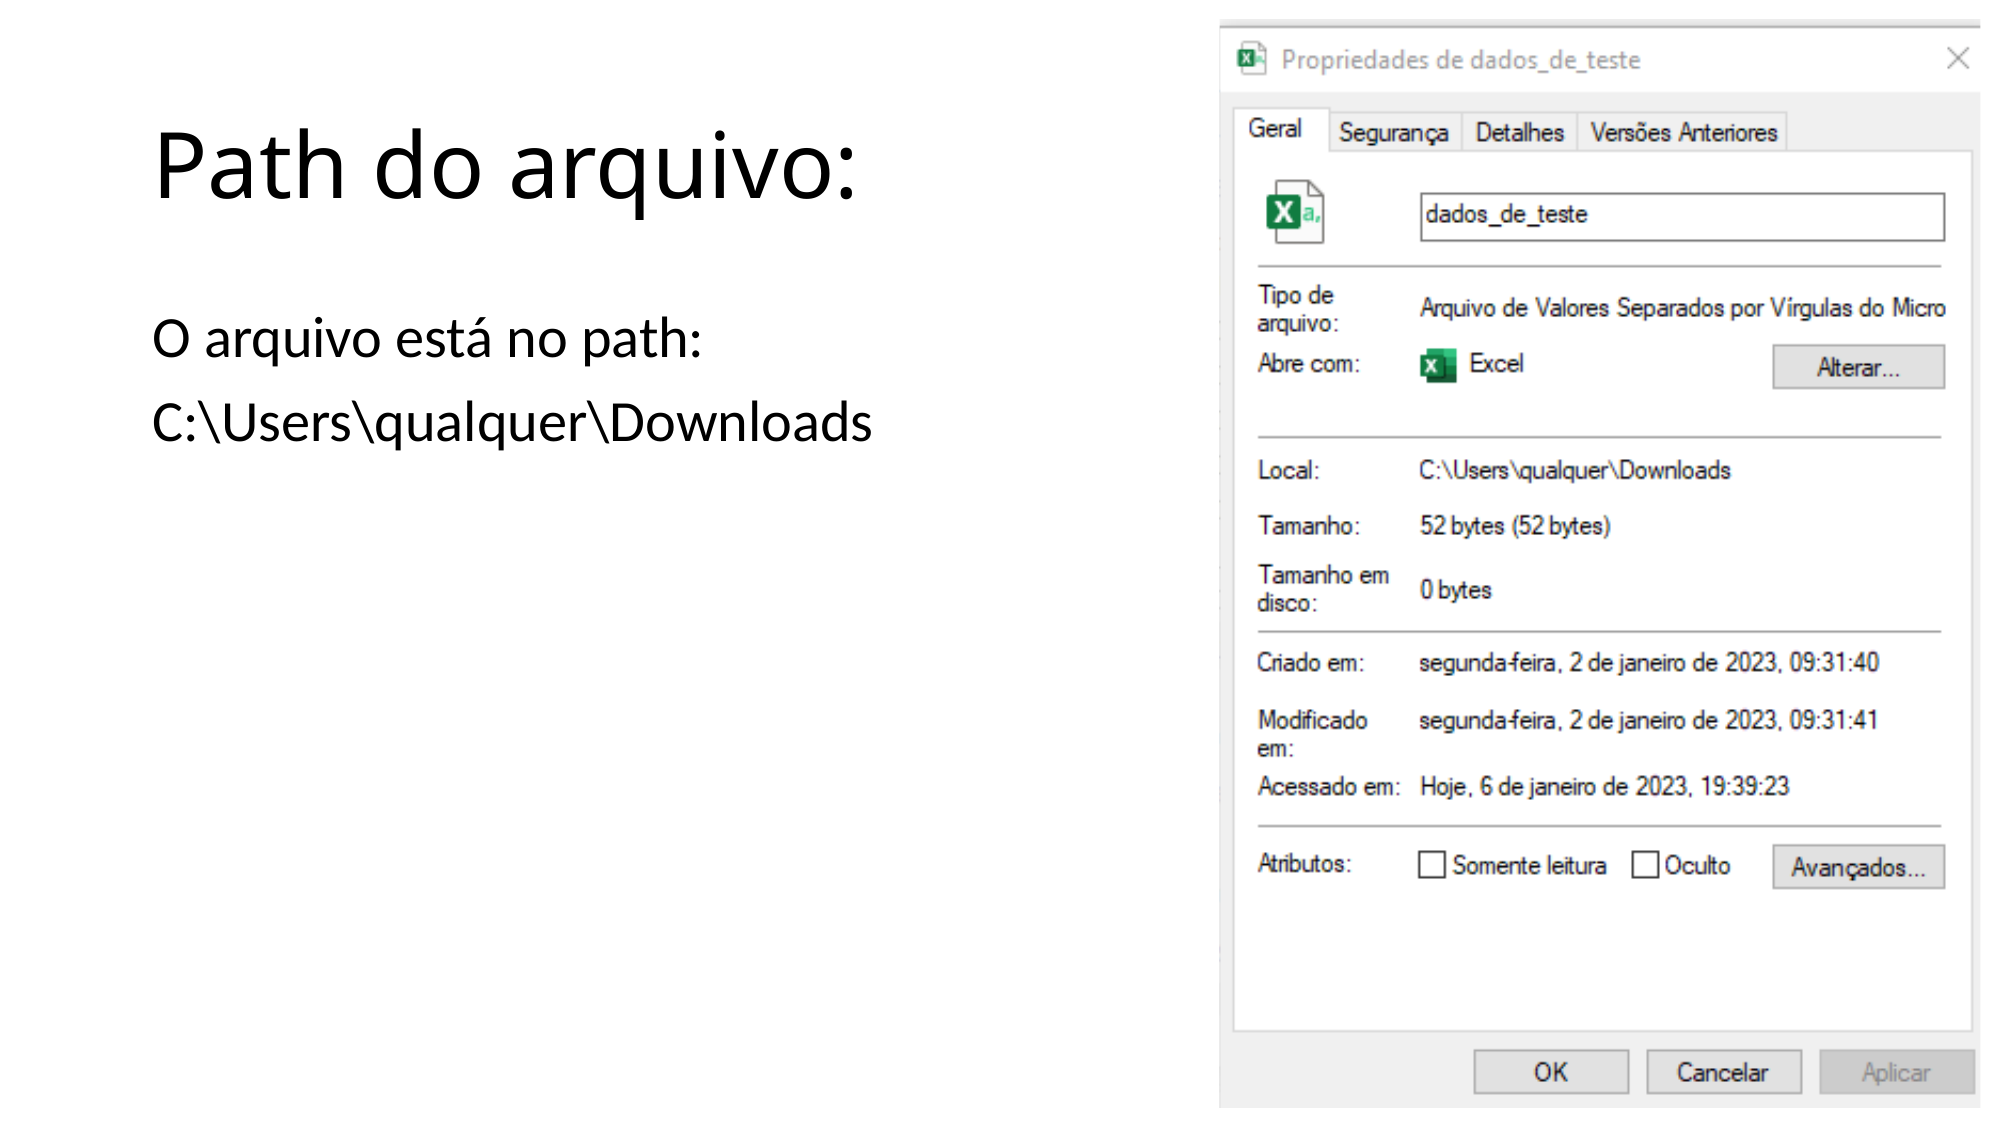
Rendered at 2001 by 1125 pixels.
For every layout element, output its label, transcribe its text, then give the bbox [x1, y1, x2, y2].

picture [1219, 18, 1981, 1108]
title Path do arquivo: [137, 59, 1219, 278]
list O arquivo está no path: C:\Users\qualquer\Downloads [137, 299, 1219, 1014]
